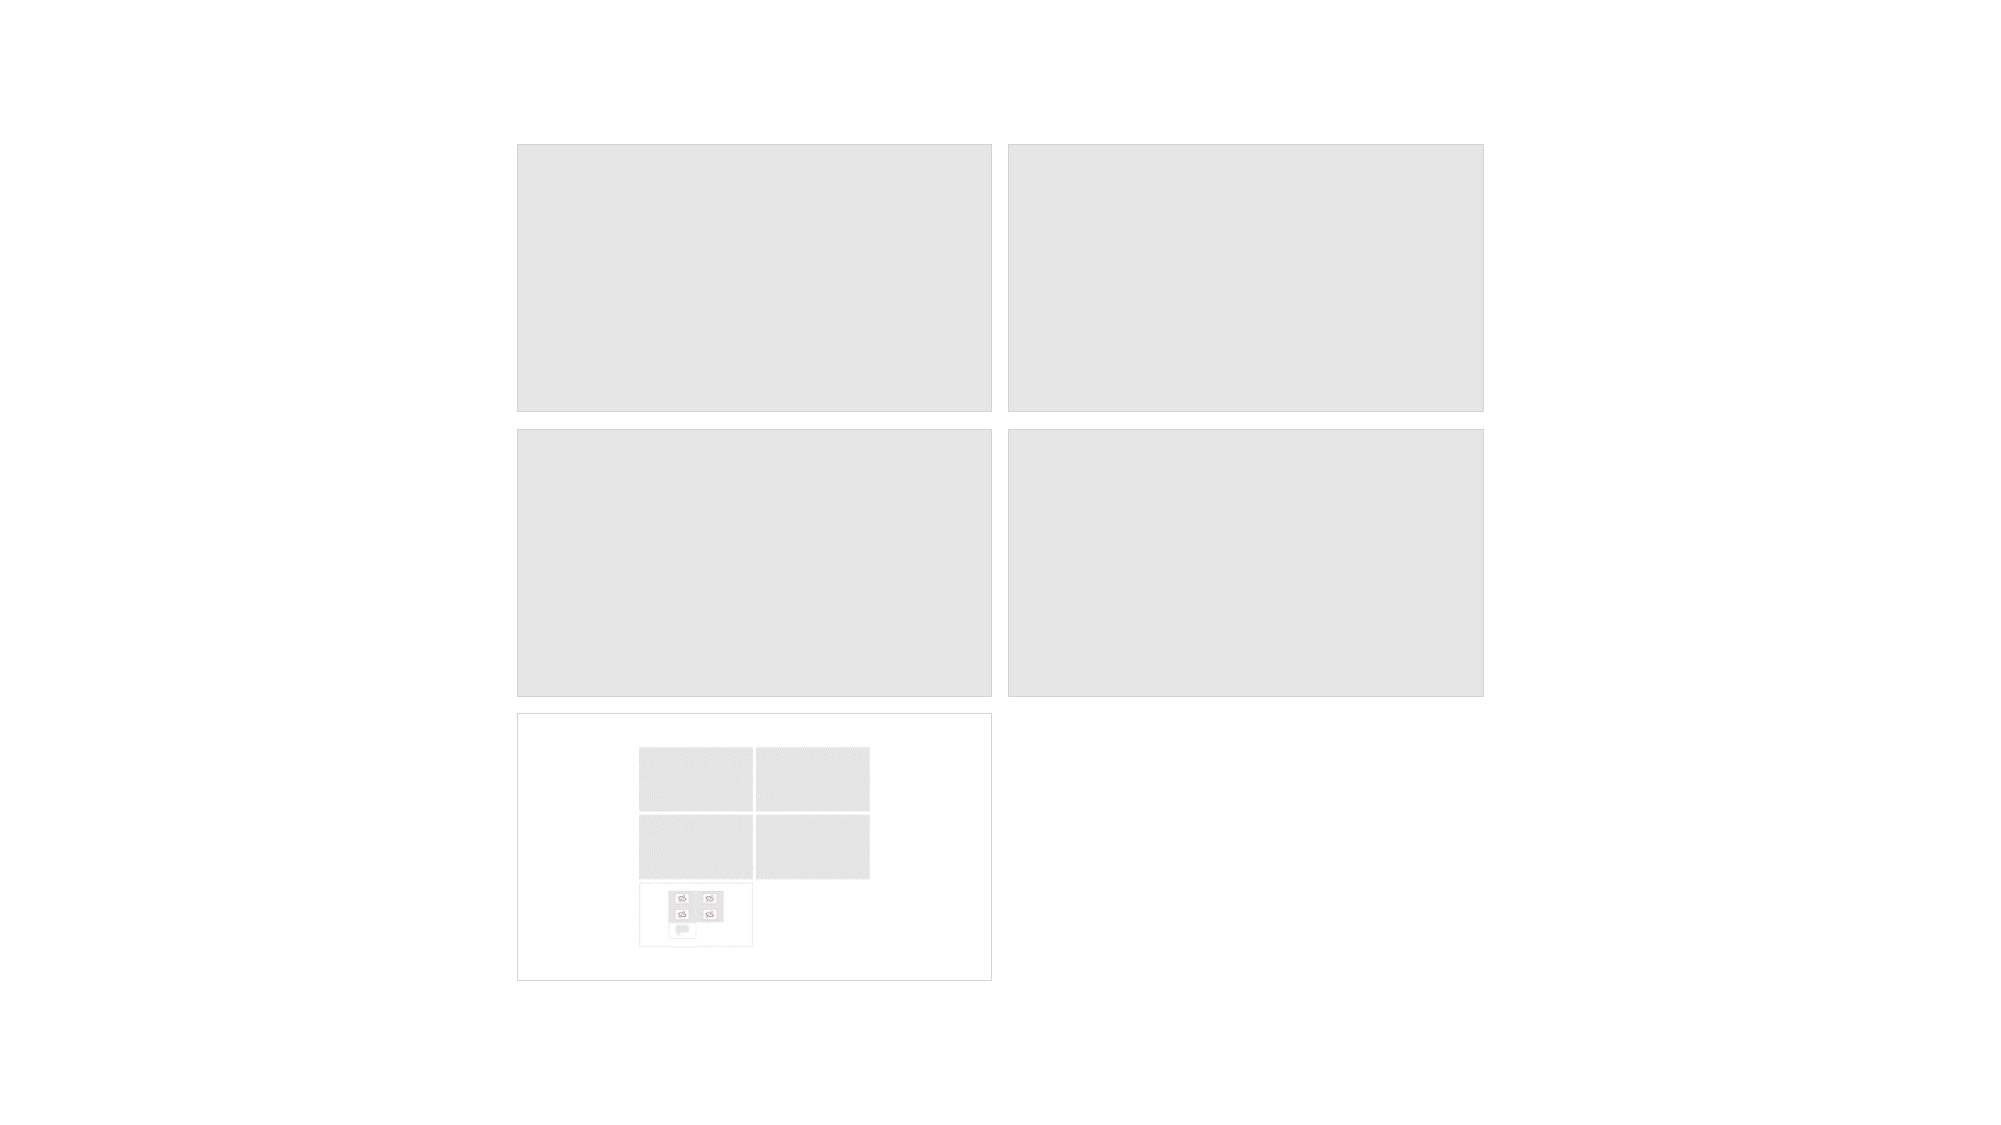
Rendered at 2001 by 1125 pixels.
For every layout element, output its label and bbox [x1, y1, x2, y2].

picture [518, 145, 991, 411]
picture [1009, 430, 1483, 696]
picture [518, 430, 991, 696]
picture [518, 714, 991, 980]
picture [1009, 145, 1483, 411]
